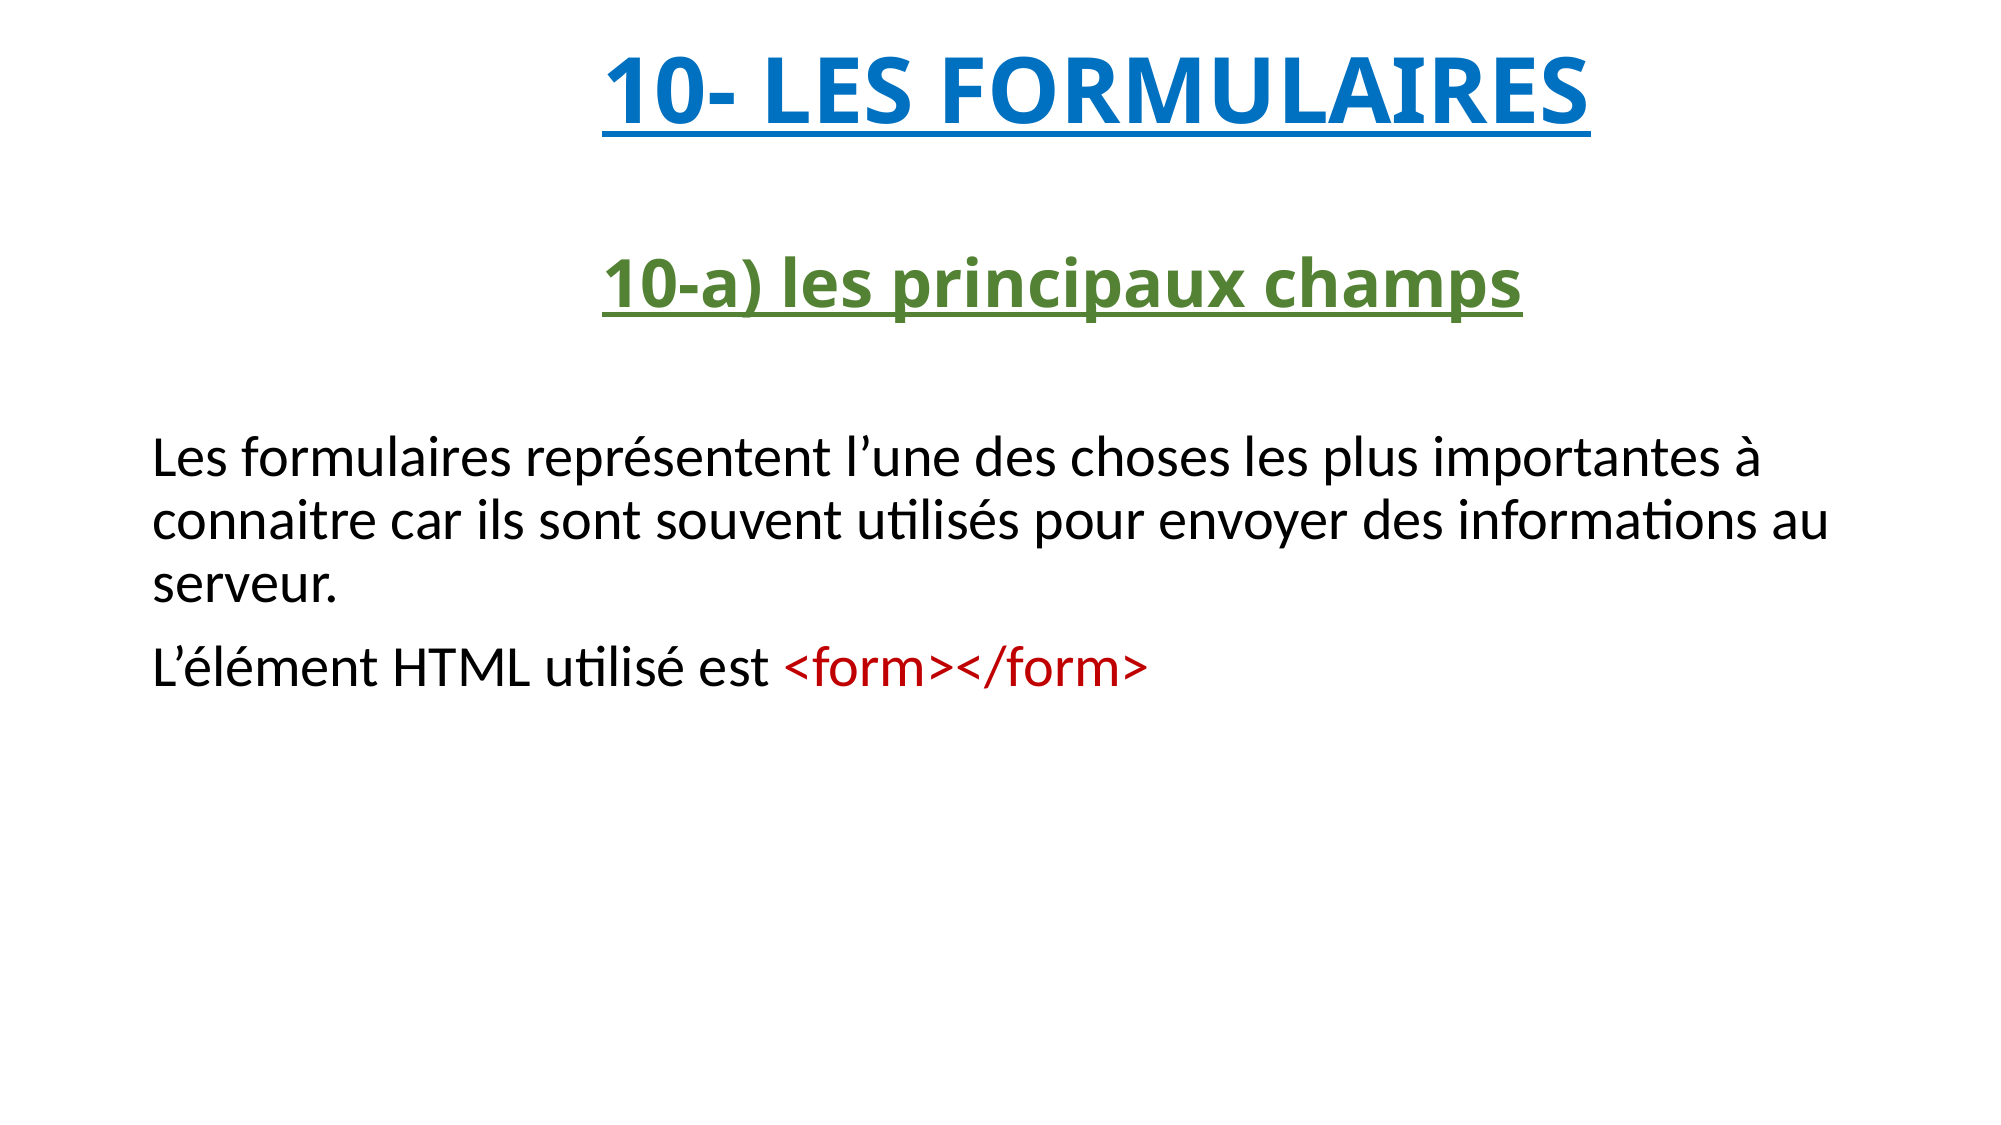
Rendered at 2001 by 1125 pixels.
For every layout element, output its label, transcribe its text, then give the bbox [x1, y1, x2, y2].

title 10- LES FORMULAIRES [137, 15, 1863, 151]
list 10-a) les principaux champs Les formulaires représentent l’une des choses les plus importantes à connaitre car ils sont souvent utilisés pour envoyer des informations au serveur. L’élément HTML utilisé est <form></form> [137, 151, 1863, 1014]
